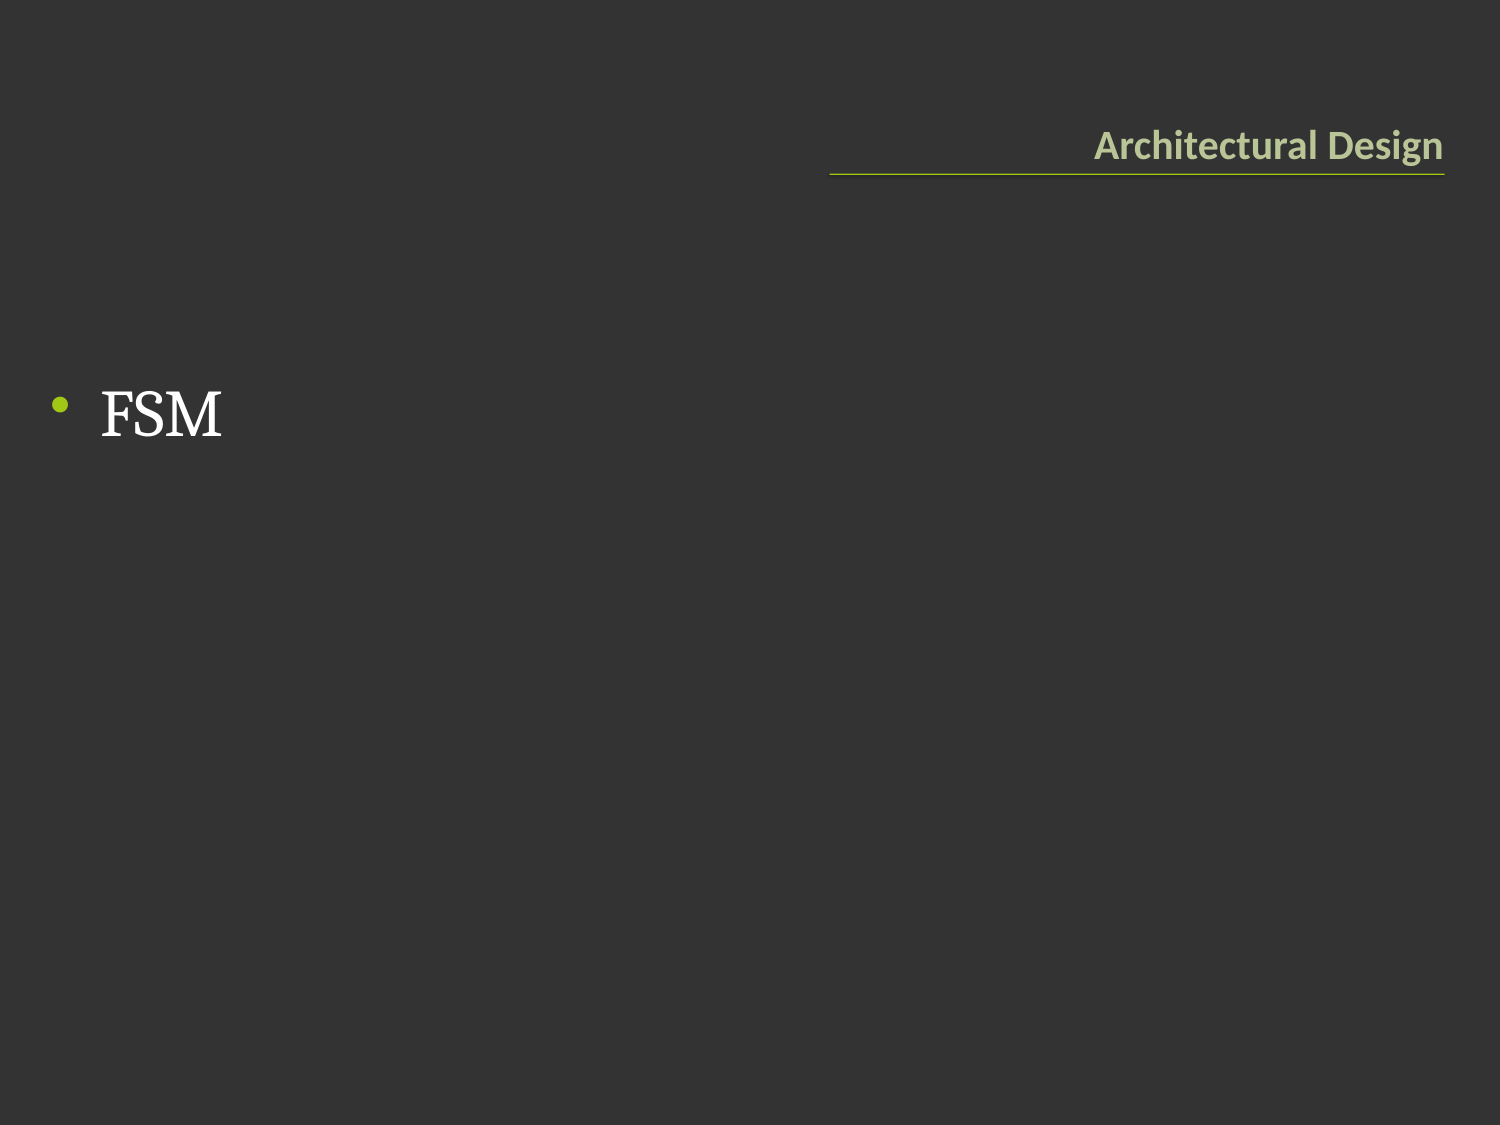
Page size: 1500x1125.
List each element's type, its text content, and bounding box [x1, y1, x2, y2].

list FSM [37, 362, 1460, 1015]
title Architectural Design [814, 50, 1460, 175]
